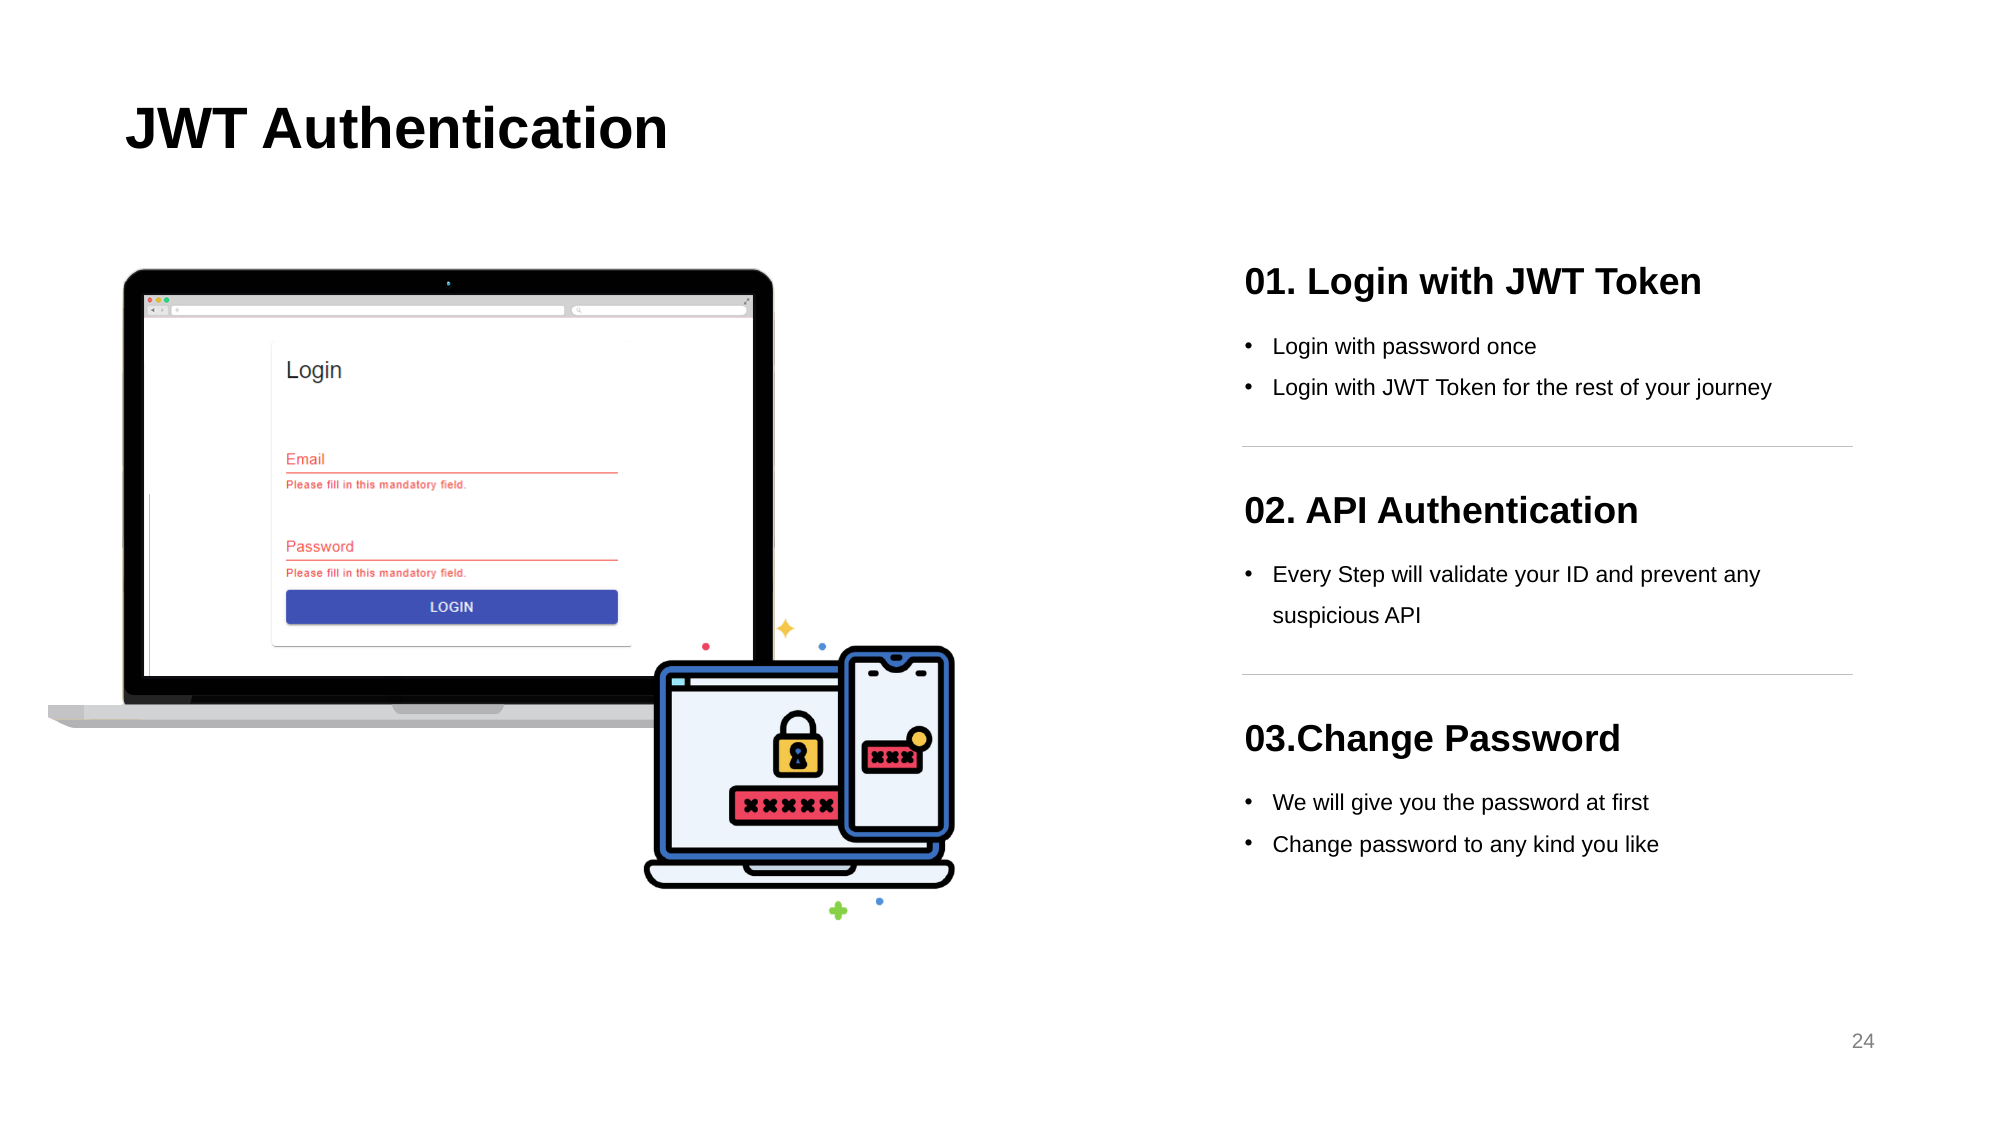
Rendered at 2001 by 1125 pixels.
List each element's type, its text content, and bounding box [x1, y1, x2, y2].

slide_number 24 [1412, 1023, 1890, 1058]
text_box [1229, 244, 1874, 881]
title JWT Authentication [109, 0, 1890, 169]
picture [46, 268, 1095, 925]
